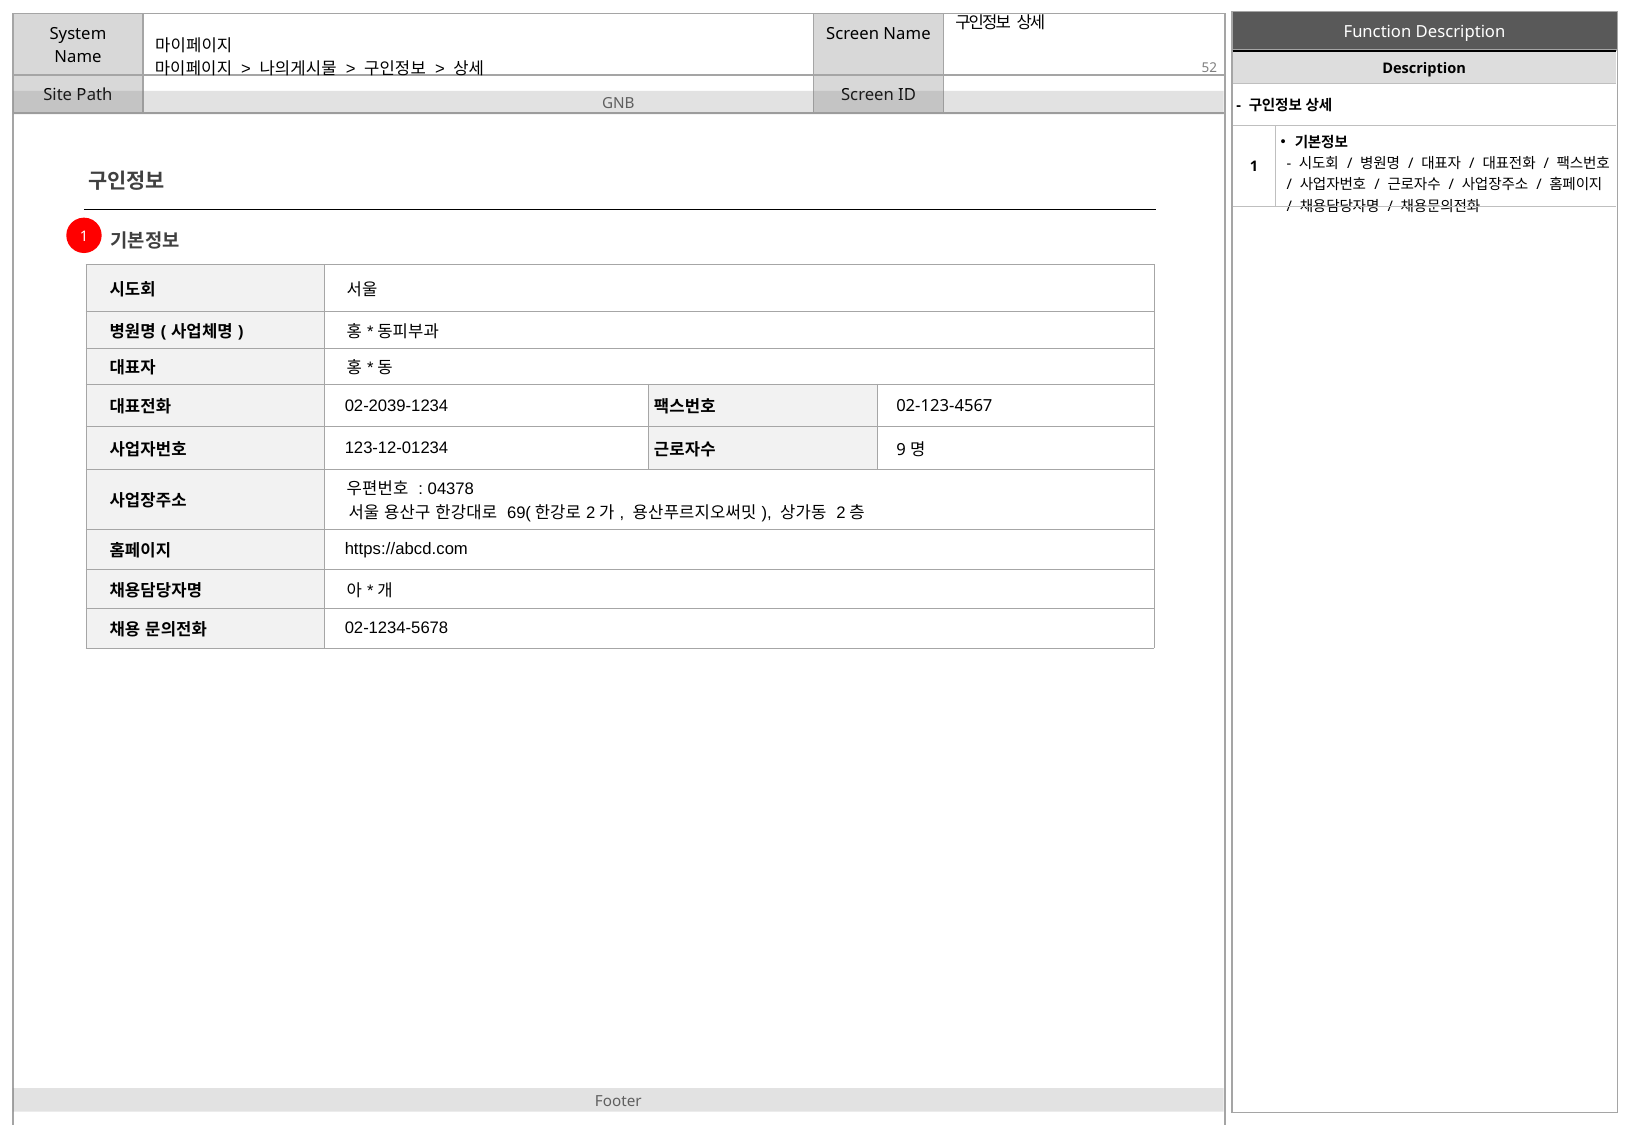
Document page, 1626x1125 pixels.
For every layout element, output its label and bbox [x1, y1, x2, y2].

table_cell [878, 427, 1154, 469]
table_cell [87, 609, 324, 648]
table_cell [87, 470, 324, 529]
table_cell [87, 312, 324, 348]
list [943, 14, 1227, 50]
title [143, 52, 813, 87]
table_cell [878, 385, 1154, 426]
table_cell [87, 427, 324, 469]
table_cell [325, 530, 1154, 569]
table_cell [1233, 126, 1275, 206]
table_header [1233, 52, 1616, 83]
table_cell [87, 570, 324, 608]
table_cell [87, 349, 324, 384]
table_cell [1233, 84, 1616, 125]
table_cell [87, 530, 324, 569]
table_cell [325, 570, 1154, 608]
text_box [66, 209, 1156, 259]
table_header [325, 265, 1154, 311]
table_cell [325, 427, 648, 469]
table_cell [649, 385, 877, 426]
table_cell [87, 385, 324, 426]
table_cell [325, 312, 1154, 348]
table_cell [325, 349, 1154, 384]
table_header [87, 265, 324, 311]
table_cell [325, 385, 648, 426]
table_cell [325, 470, 1154, 529]
text_box [73, 148, 269, 201]
table_cell [1276, 126, 1616, 206]
table_cell [649, 427, 877, 469]
table_cell [325, 609, 1154, 648]
